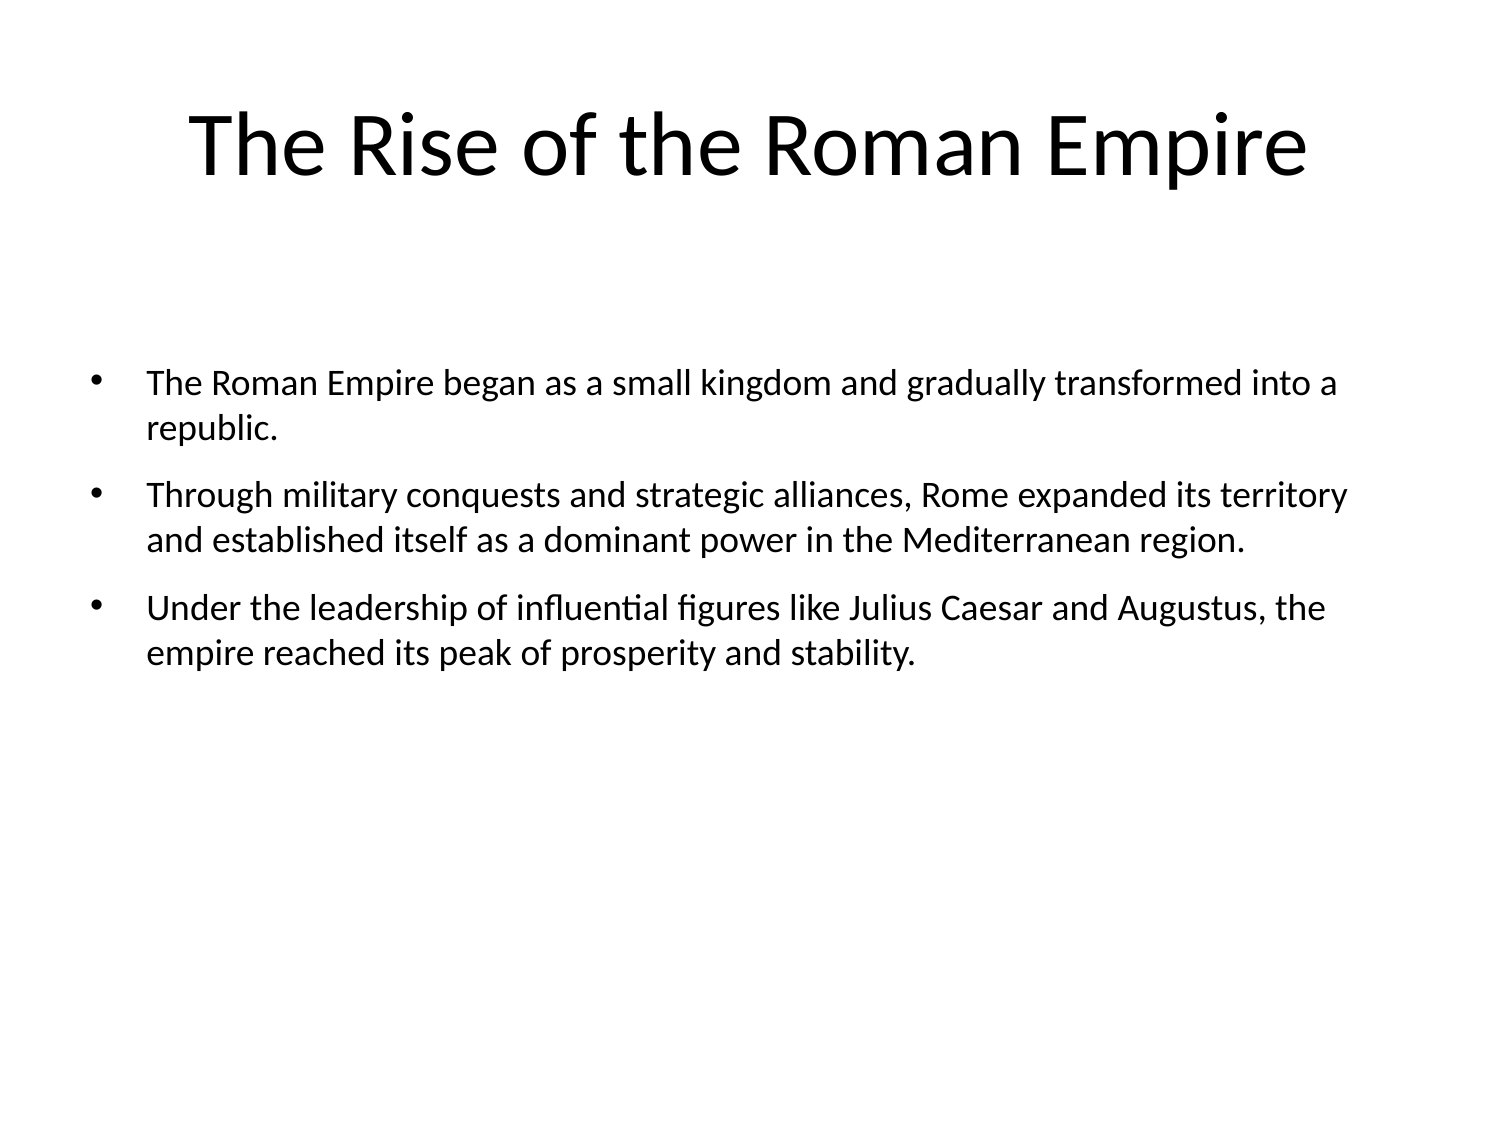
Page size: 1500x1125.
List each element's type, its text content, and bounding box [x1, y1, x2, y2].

list The Roman Empire began as a small kingdom and gradually transformed into a republic. Through military conquests and strategic alliances, Rome expanded its territory and established itself as a dominant power in the Mediterranean region. Under the leadership of influential figures like Julius Caesar and Augustus, the empire reached its peak of prosperity and stability. [75, 262, 1425, 1005]
title The Rise of the Roman Empire [75, 45, 1425, 233]
